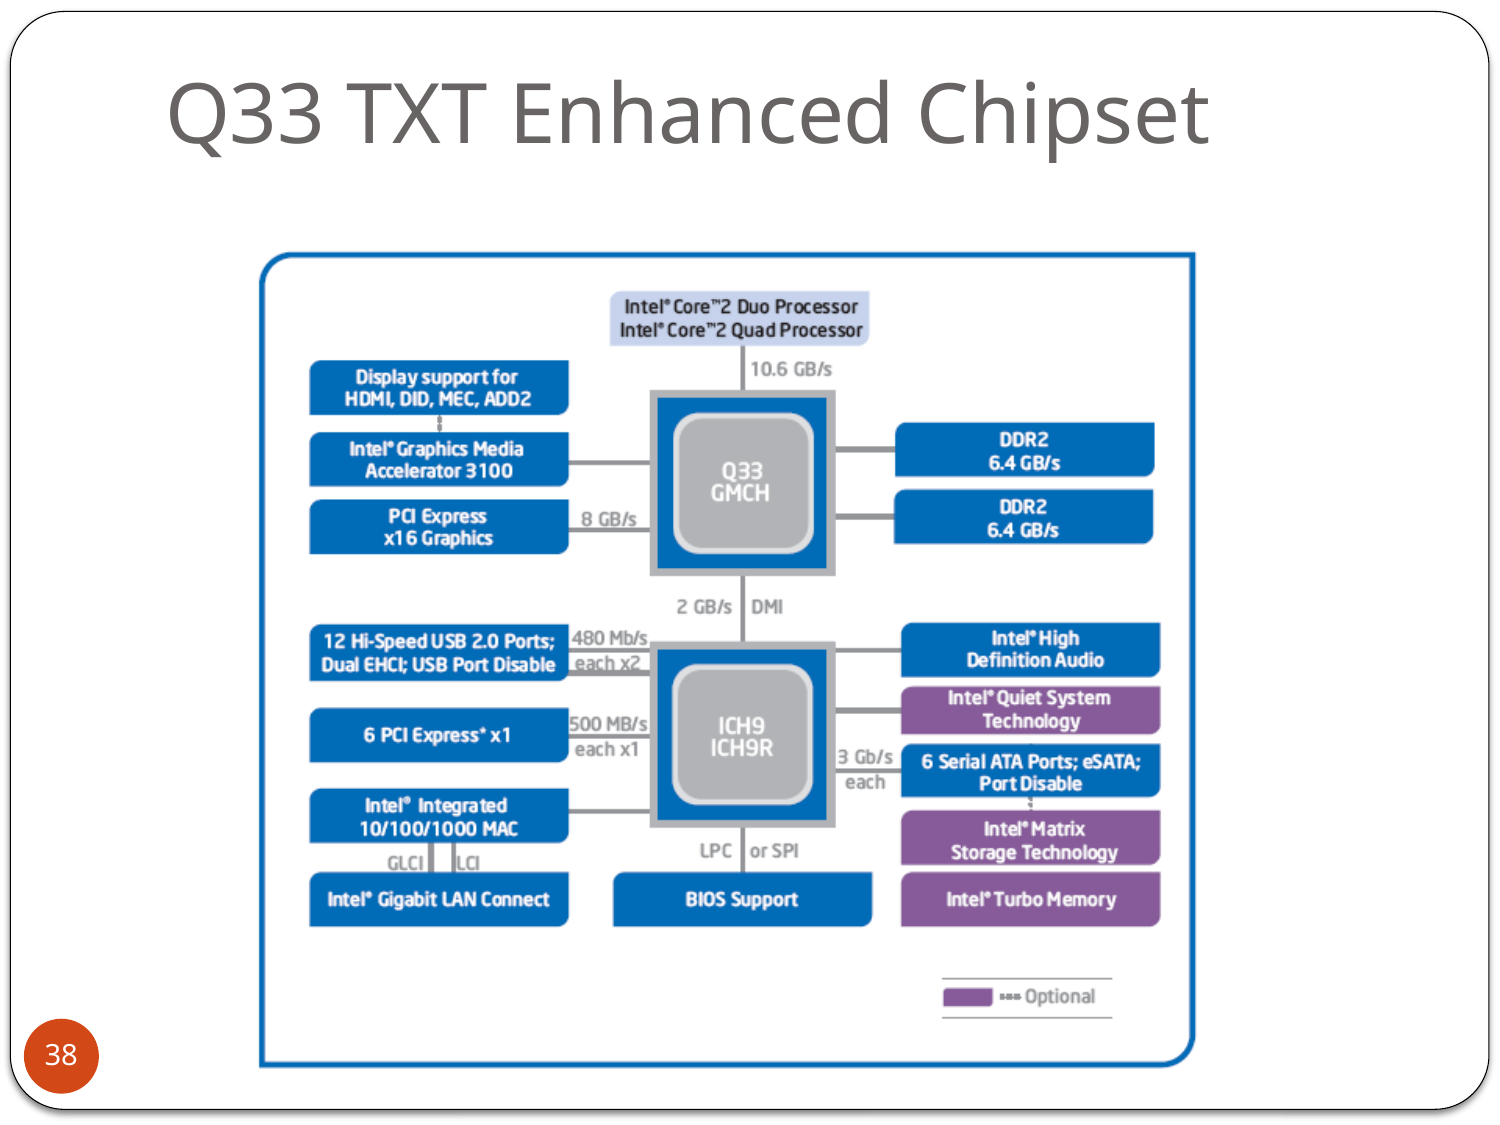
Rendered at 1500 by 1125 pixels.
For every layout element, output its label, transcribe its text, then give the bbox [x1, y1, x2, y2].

slide_number 38 [23, 1018, 99, 1094]
title Q33 TXT Enhanced Chipset [149, 44, 1426, 176]
picture [199, 237, 1284, 1083]
